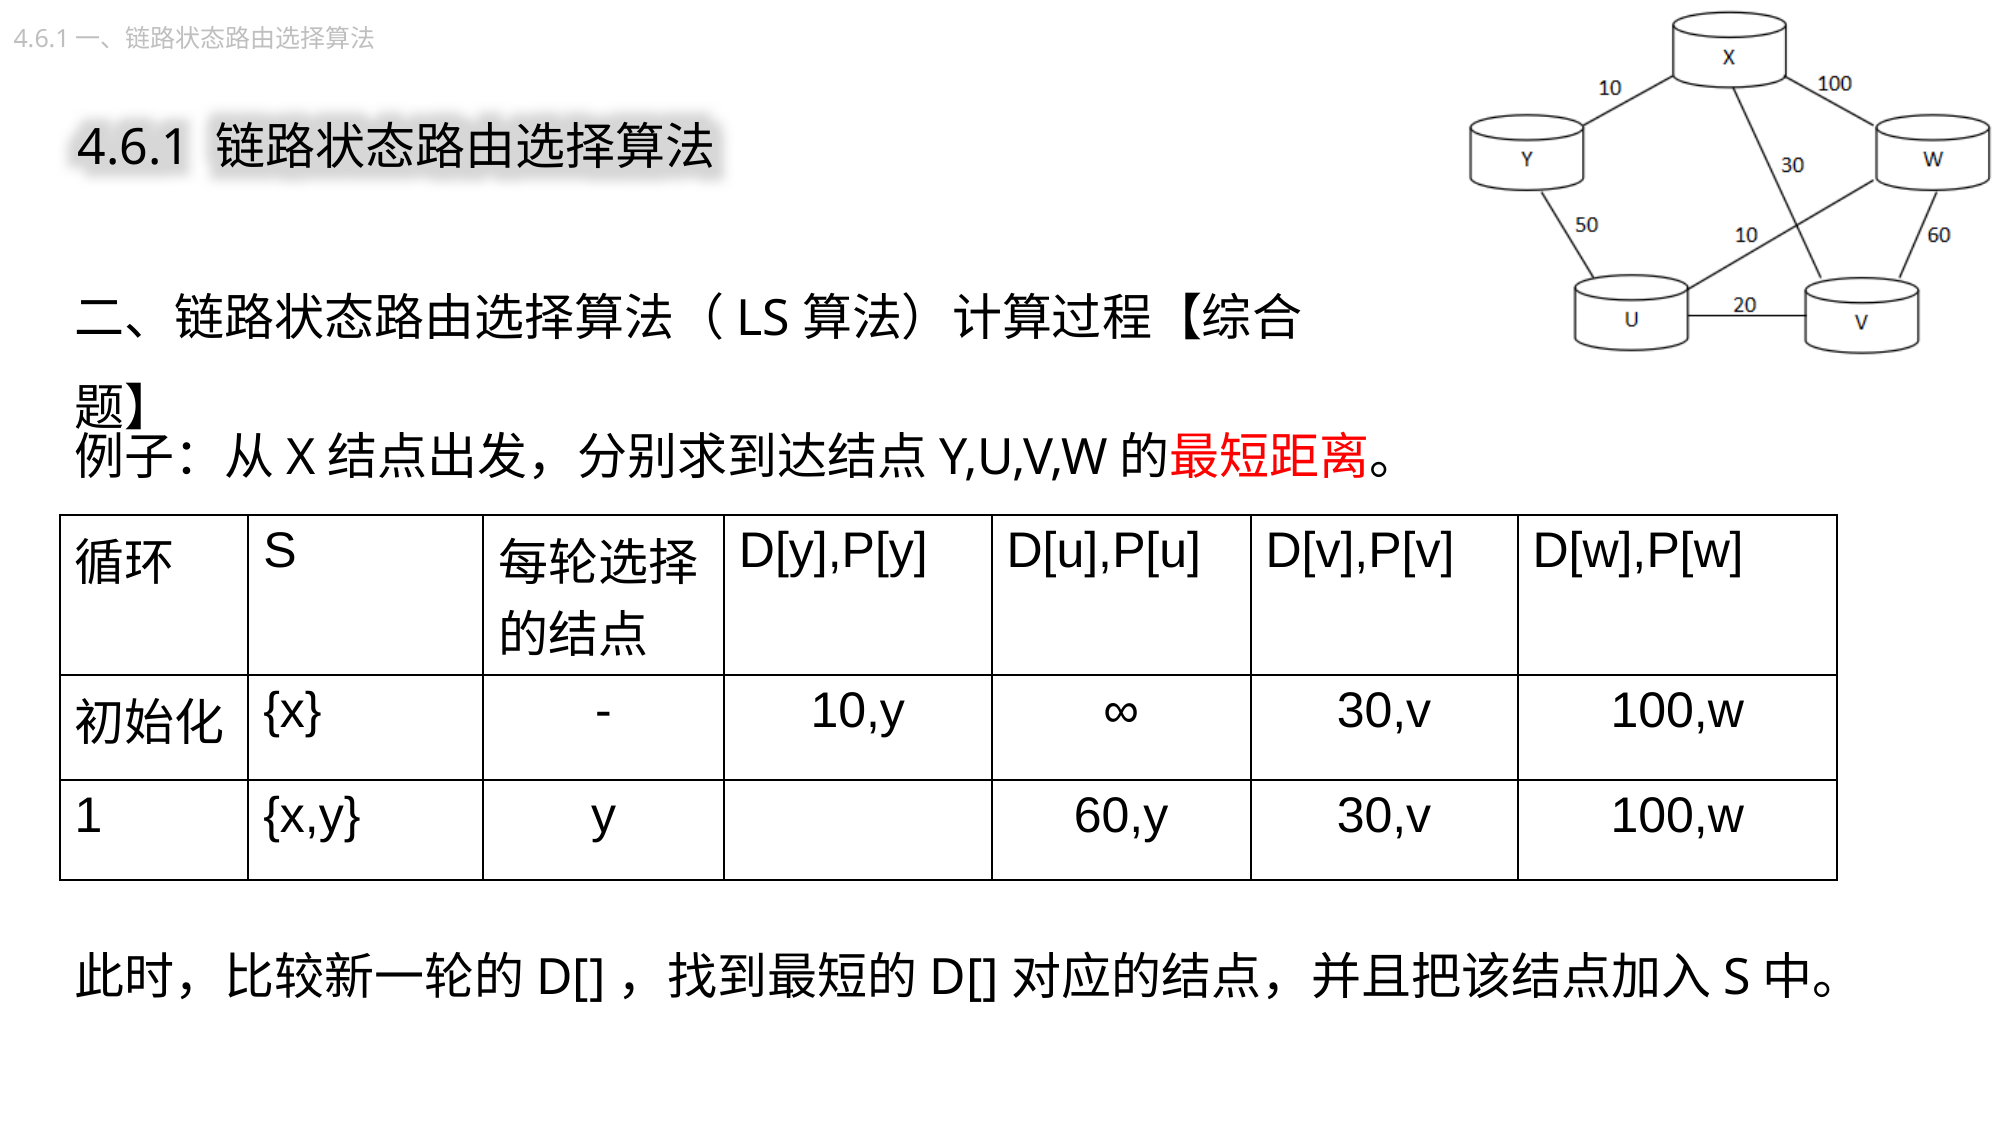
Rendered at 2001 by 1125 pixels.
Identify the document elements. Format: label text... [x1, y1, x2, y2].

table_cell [1252, 781, 1517, 879]
table_header D[y],P[y] [725, 516, 991, 674]
table_header S [249, 516, 482, 674]
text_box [59, 906, 1922, 1012]
table_header D[v],P[v] [1252, 516, 1517, 674]
table_header 每轮选择的结点 [484, 516, 723, 674]
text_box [59, 51, 1072, 208]
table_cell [725, 781, 991, 879]
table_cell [993, 781, 1250, 879]
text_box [59, 248, 1922, 492]
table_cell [61, 781, 247, 879]
table_header 1 [50, 41, 391, 60]
table_header D[u],P[u] [993, 516, 1250, 674]
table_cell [1519, 676, 1836, 779]
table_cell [1252, 676, 1517, 779]
table_cell {x} [249, 676, 482, 779]
picture [1465, 0, 2000, 369]
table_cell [1519, 781, 1836, 879]
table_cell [249, 781, 482, 879]
table_header 循环 [61, 516, 247, 674]
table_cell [484, 781, 723, 879]
table_cell 10,y [725, 676, 991, 779]
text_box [0, 15, 391, 60]
table_header D[w],P[w] [1519, 516, 1836, 674]
table_cell 初始化 [61, 676, 247, 779]
table_cell - [484, 676, 723, 779]
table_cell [993, 676, 1250, 779]
